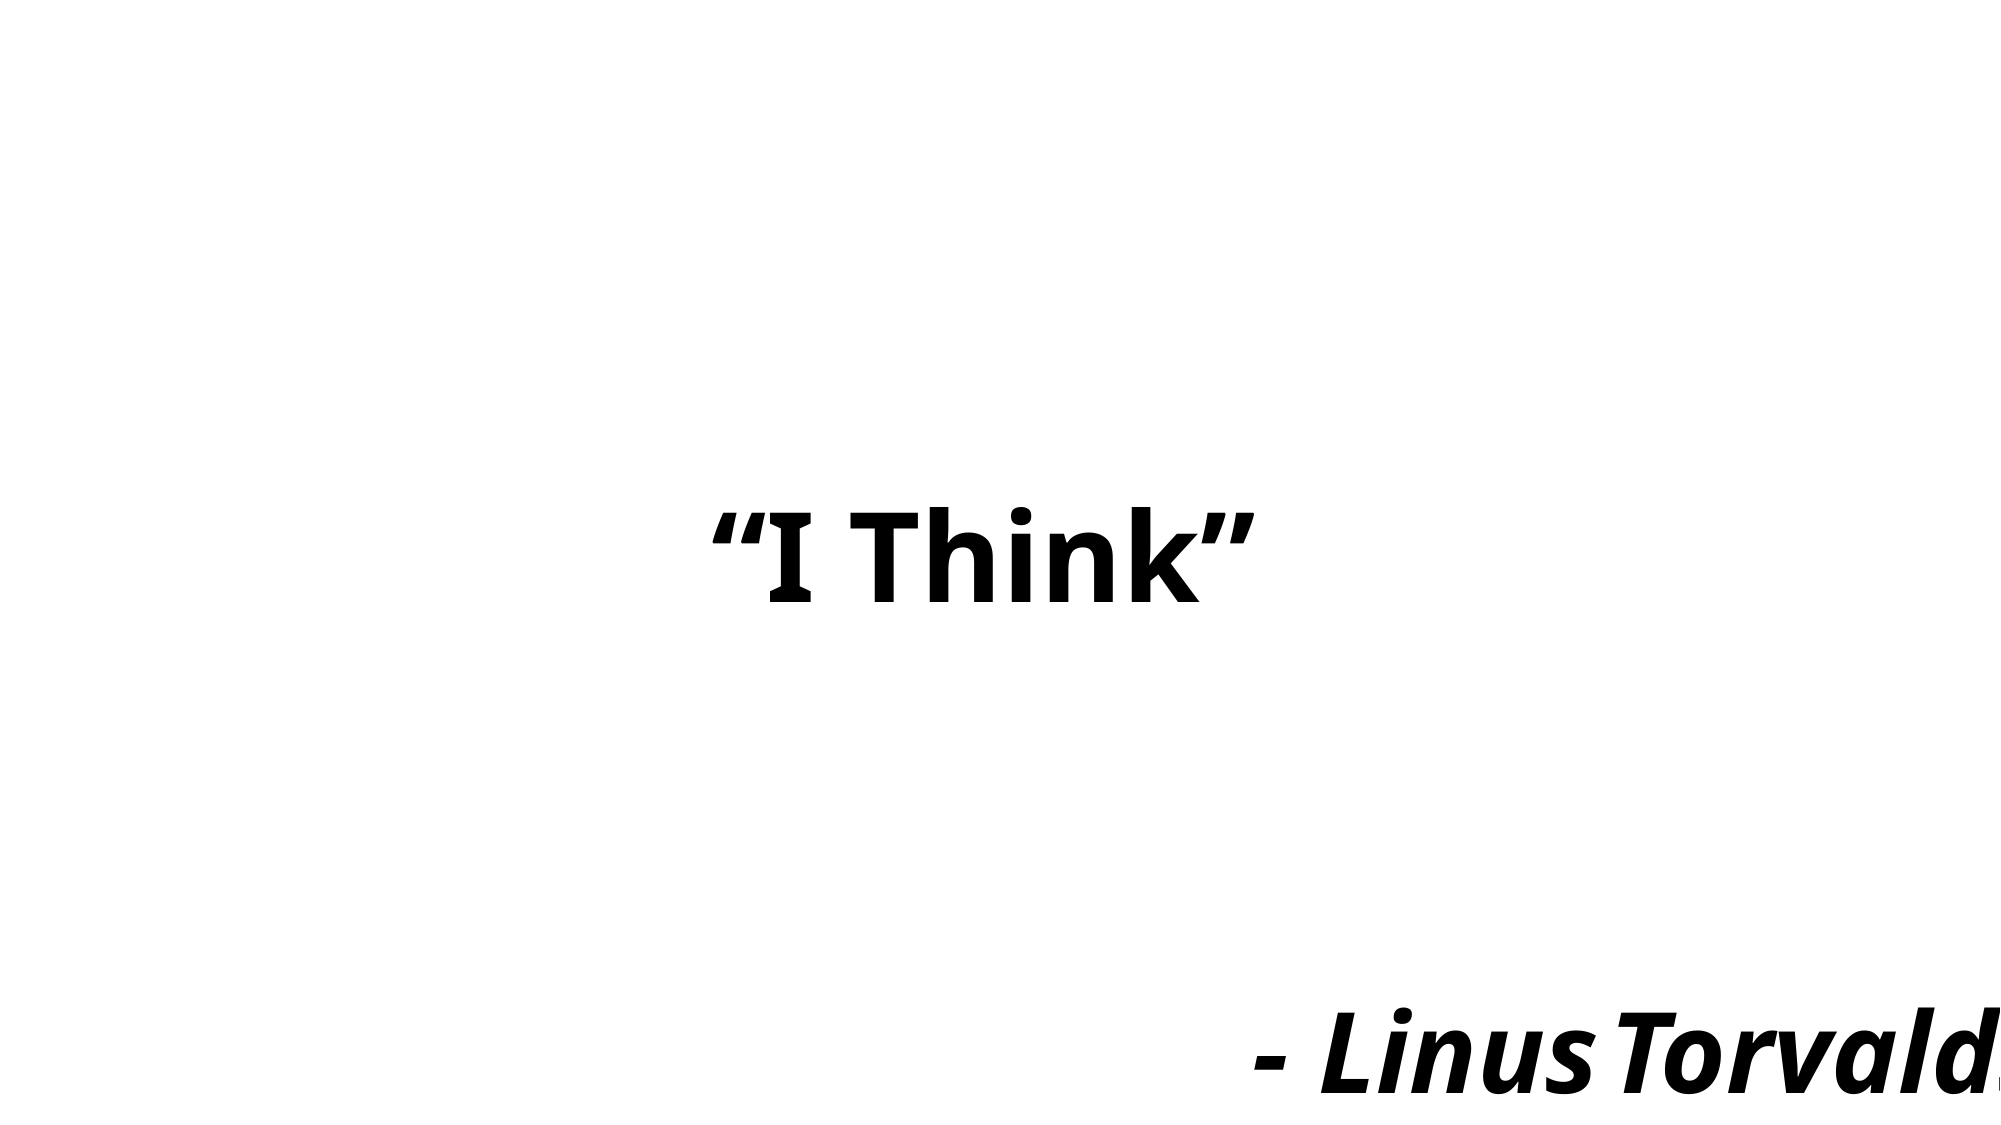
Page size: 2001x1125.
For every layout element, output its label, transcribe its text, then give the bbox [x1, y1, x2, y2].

title “I Think” [0, 453, 2000, 672]
text_box - Linus Torvalds [1238, 973, 2000, 1124]
